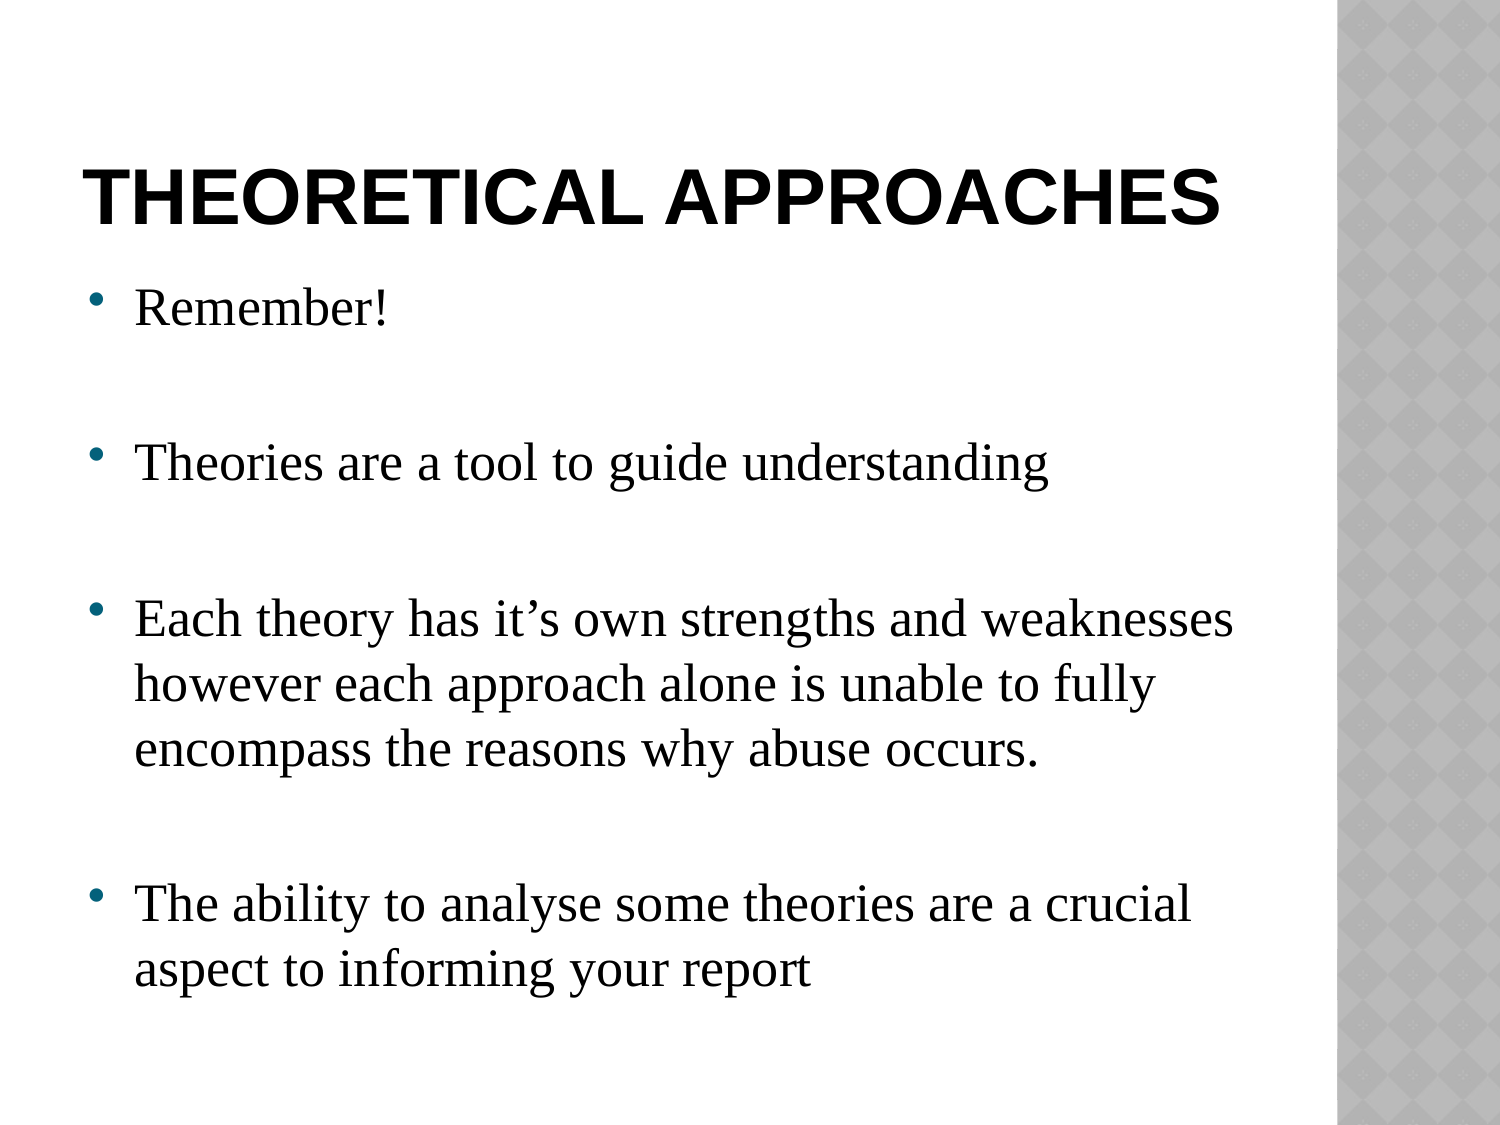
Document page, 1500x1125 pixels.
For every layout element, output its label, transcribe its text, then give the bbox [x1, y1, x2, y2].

list Remember! Theories are a tool to guide understanding Each theory has it’s own strengths and weaknesses however each approach alone is unable to fully encompass the reasons why abuse occurs. The ability to analyse some theories are a crucial aspect to informing your report [75, 264, 1263, 1059]
title Theoretical Approaches [75, 52, 1263, 240]
